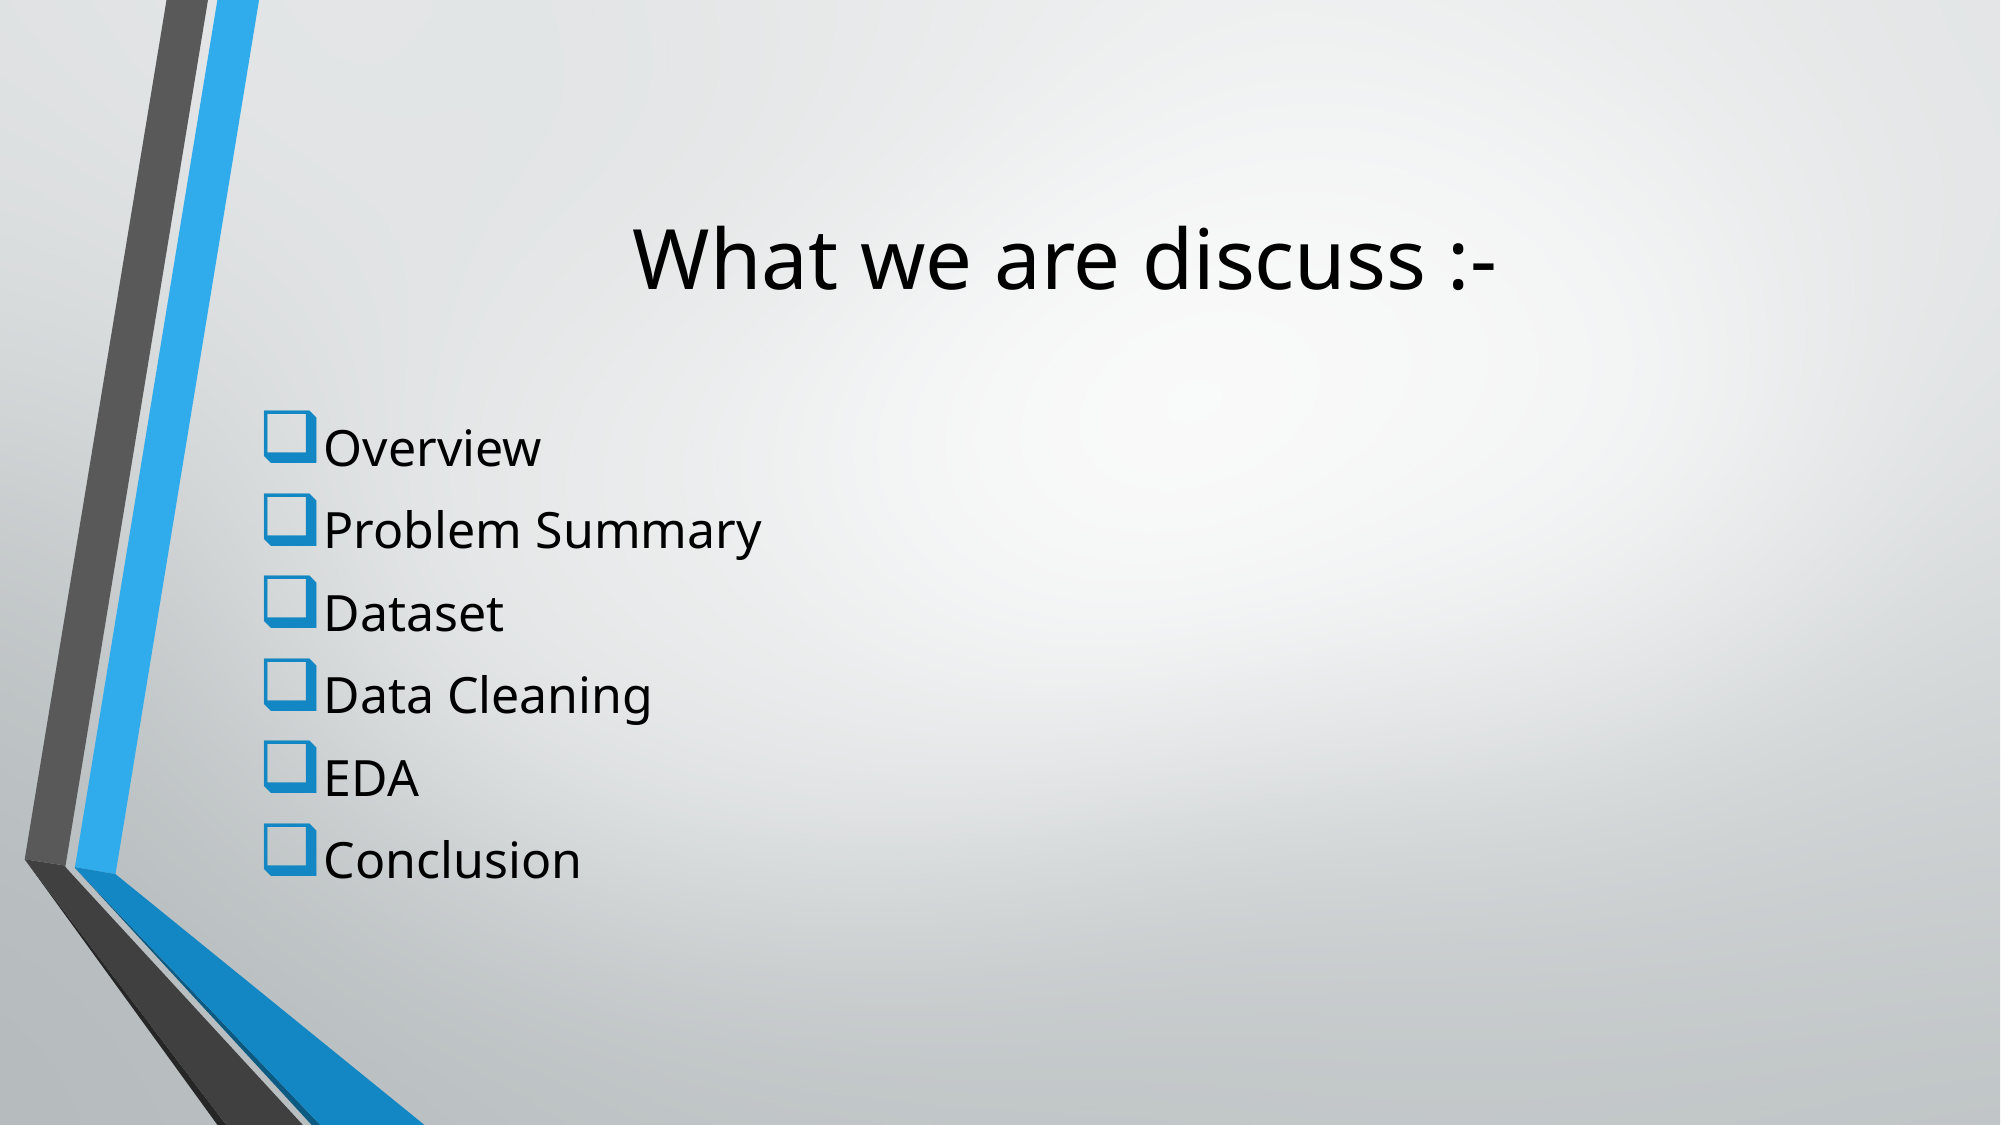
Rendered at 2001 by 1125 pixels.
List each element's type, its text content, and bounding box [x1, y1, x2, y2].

title What we are discuss :- [243, 112, 1887, 400]
list Overview Problem Summary Dataset Data Cleaning EDA Conclusion [243, 437, 1887, 950]
